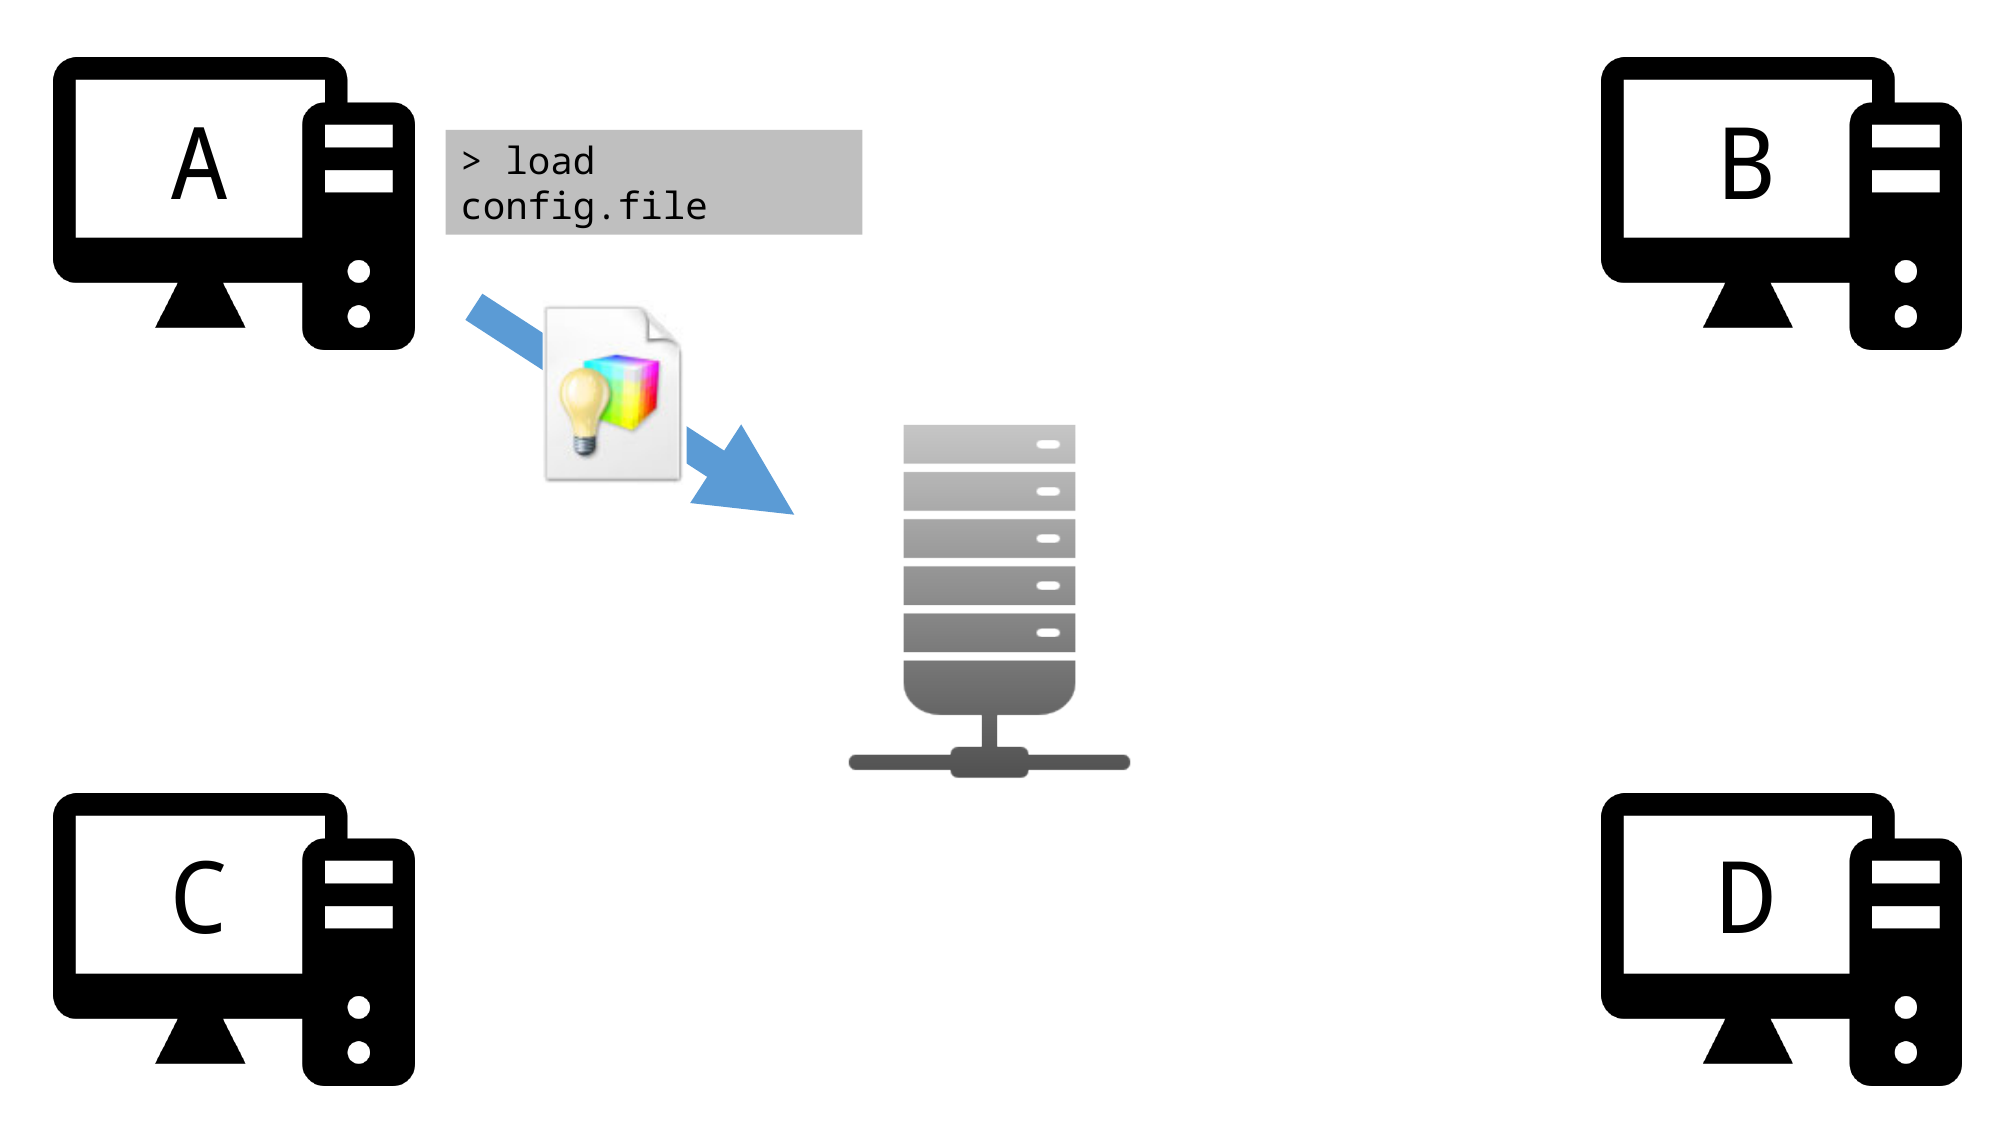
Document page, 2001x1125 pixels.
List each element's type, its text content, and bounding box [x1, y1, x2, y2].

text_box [542, 300, 687, 485]
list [53, 57, 415, 350]
picture [1601, 793, 1962, 1086]
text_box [473, 306, 795, 515]
picture [794, 392, 1195, 794]
picture [1601, 57, 1962, 350]
picture [53, 793, 415, 1086]
text_box > load config.file [445, 129, 863, 235]
